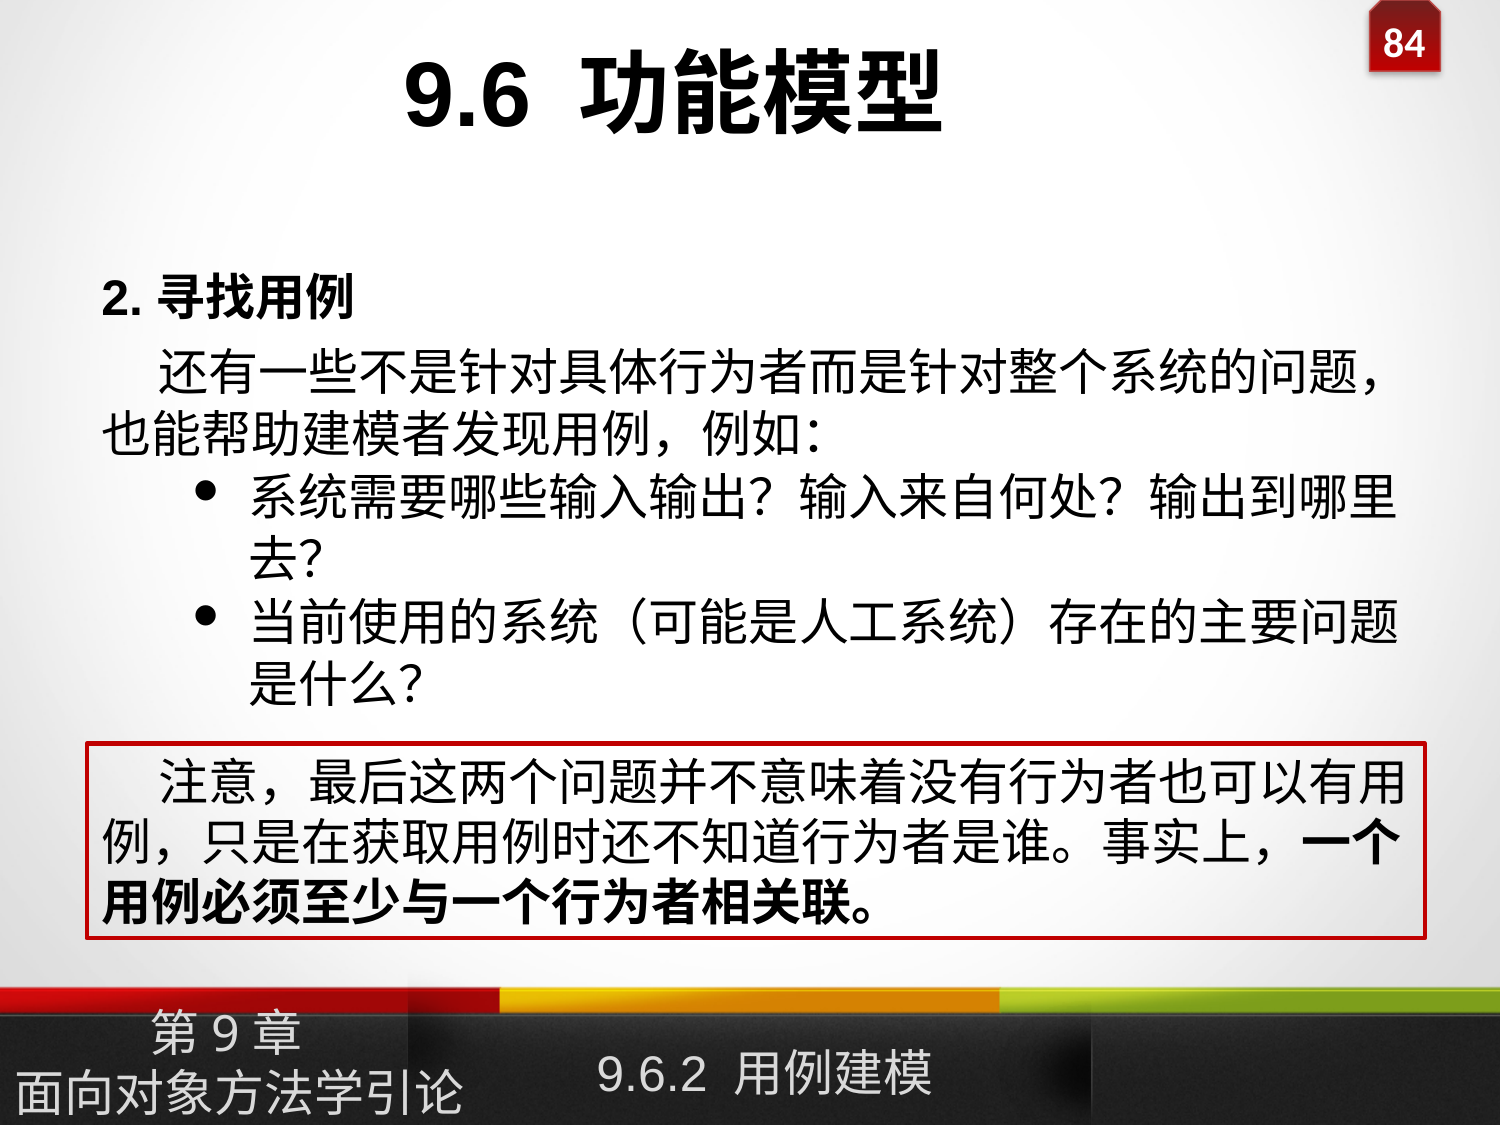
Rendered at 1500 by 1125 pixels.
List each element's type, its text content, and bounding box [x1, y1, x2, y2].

text_box 注意，最后这两个问题并不意味着没有行为者也可以有用例，只是在获取用例时还不知道行为者是谁。事实上，一个用例必须至少与一个行为者相关联。 [86, 743, 1425, 939]
text_box 9.6.2 用例建模 [458, 1032, 1073, 1111]
picture [0, 0, 1500, 1125]
text_box 2.寻找用例 还有一些不是针对具体行为者而是针对整个系统的问题，也能帮助建模者发现用例，例如： 系统需要哪些输入输出？输入来自何处？输出到哪里去？ 当前使用的系统（可能是人工系统）存在的主要问题是什么？ [86, 255, 1436, 721]
title 9.6 功能模型 [0, 0, 1350, 184]
